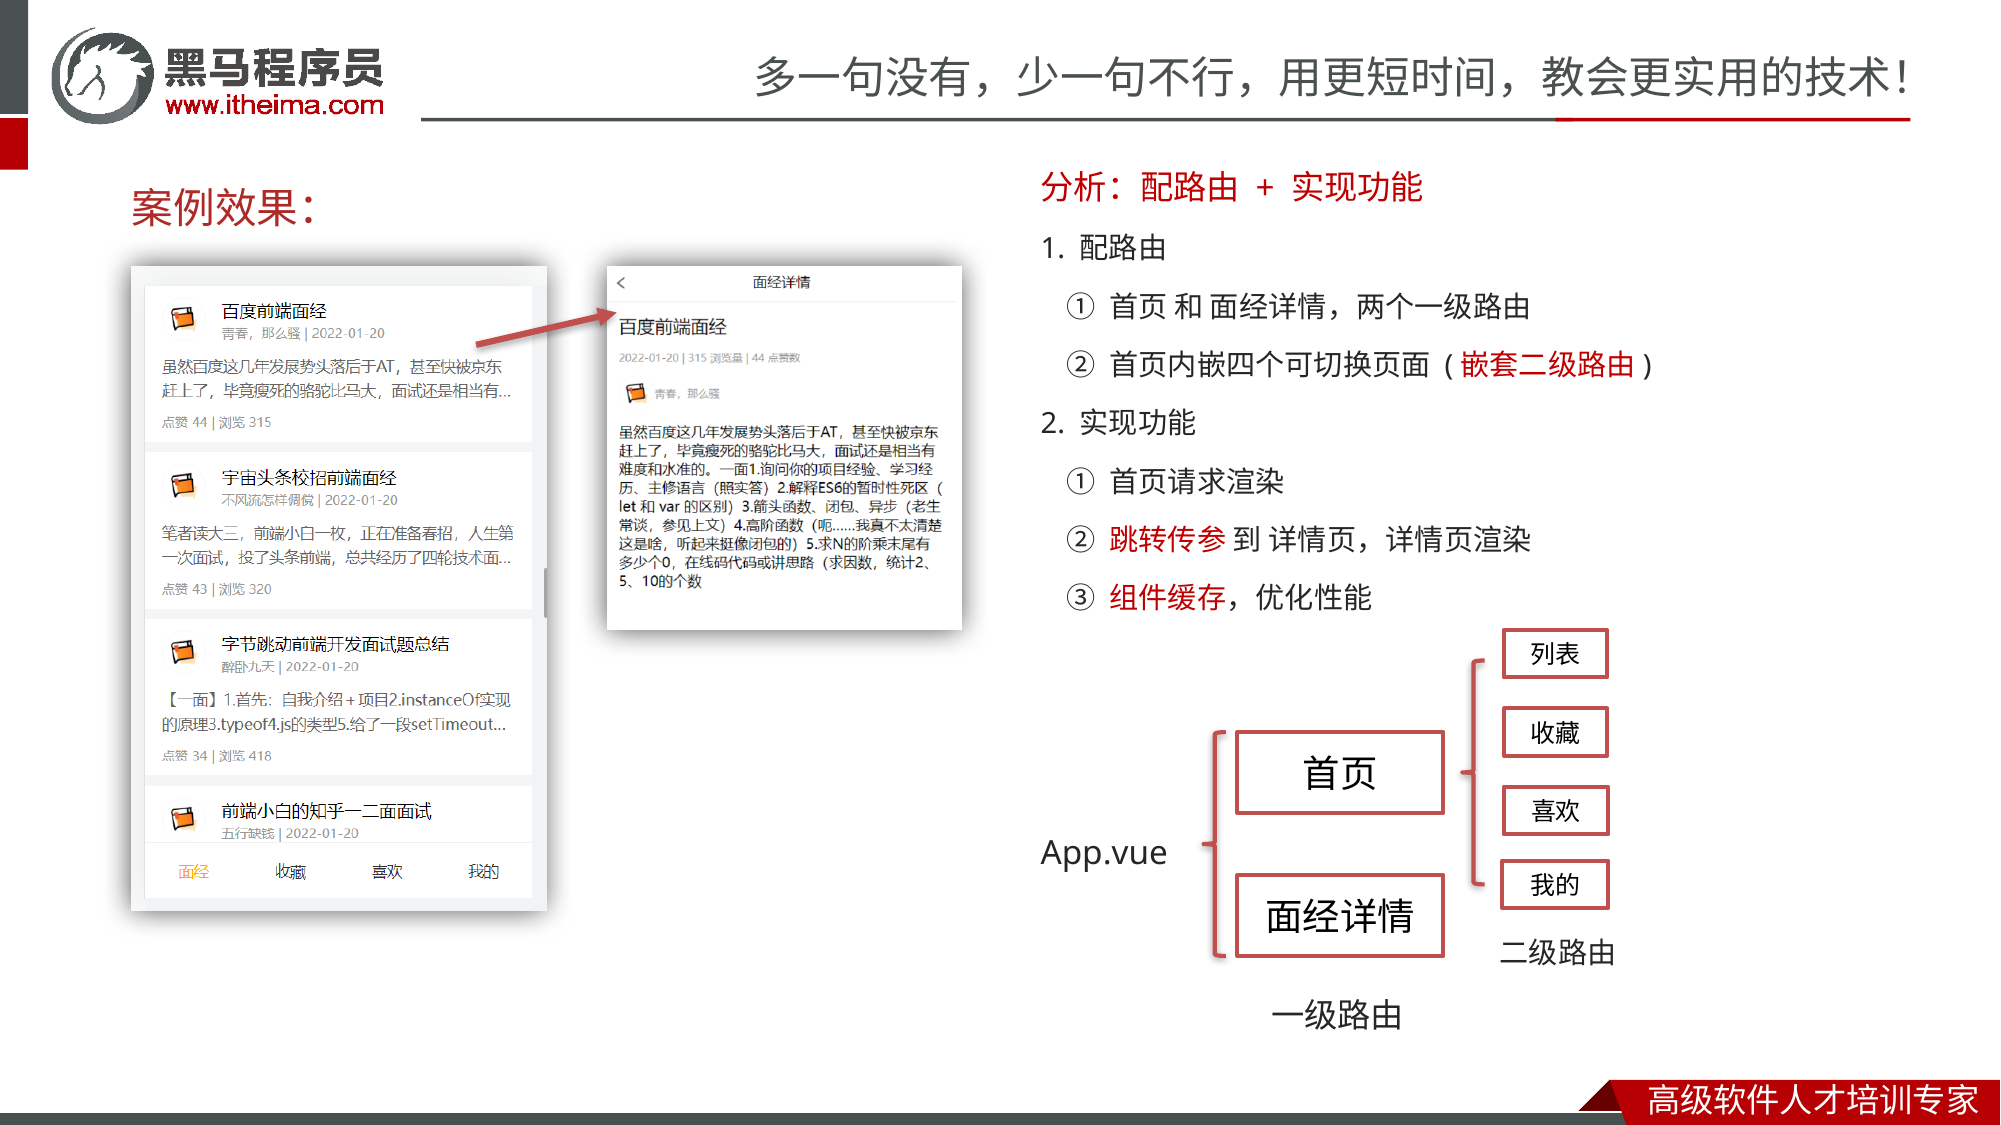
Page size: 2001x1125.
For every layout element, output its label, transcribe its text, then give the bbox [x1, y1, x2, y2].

text_box 面经详情 [1235, 873, 1445, 958]
picture [50, 26, 384, 125]
text_box 首页 [1235, 730, 1445, 815]
text_box 喜欢 [1502, 785, 1610, 836]
text_box 收藏 [1502, 706, 1609, 758]
text_box App.vue [1025, 804, 1208, 876]
picture [606, 266, 962, 631]
picture [131, 266, 547, 911]
text_box [1208, 730, 1226, 959]
text_box 我的 [1500, 859, 1610, 909]
list 分析：配路由 + 实现功能 1. 配路由 ① 首页 和 面经详情，两个一级路由 ② 首页内嵌四个可切换页面 (嵌套二级路由) 2. 实现功能 ① 首页请求渲染 ② 跳转传参 到 详情页，详情页渲染 ③ 组件缓存，优化性能 [1025, 139, 1896, 646]
title 案例效果： [116, 164, 481, 250]
text_box 一级路由 [1256, 966, 1444, 1043]
text_box [1460, 658, 1485, 887]
text_box 二级路由 [1484, 909, 1638, 986]
text_box 列表 [1502, 628, 1609, 679]
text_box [475, 312, 617, 345]
